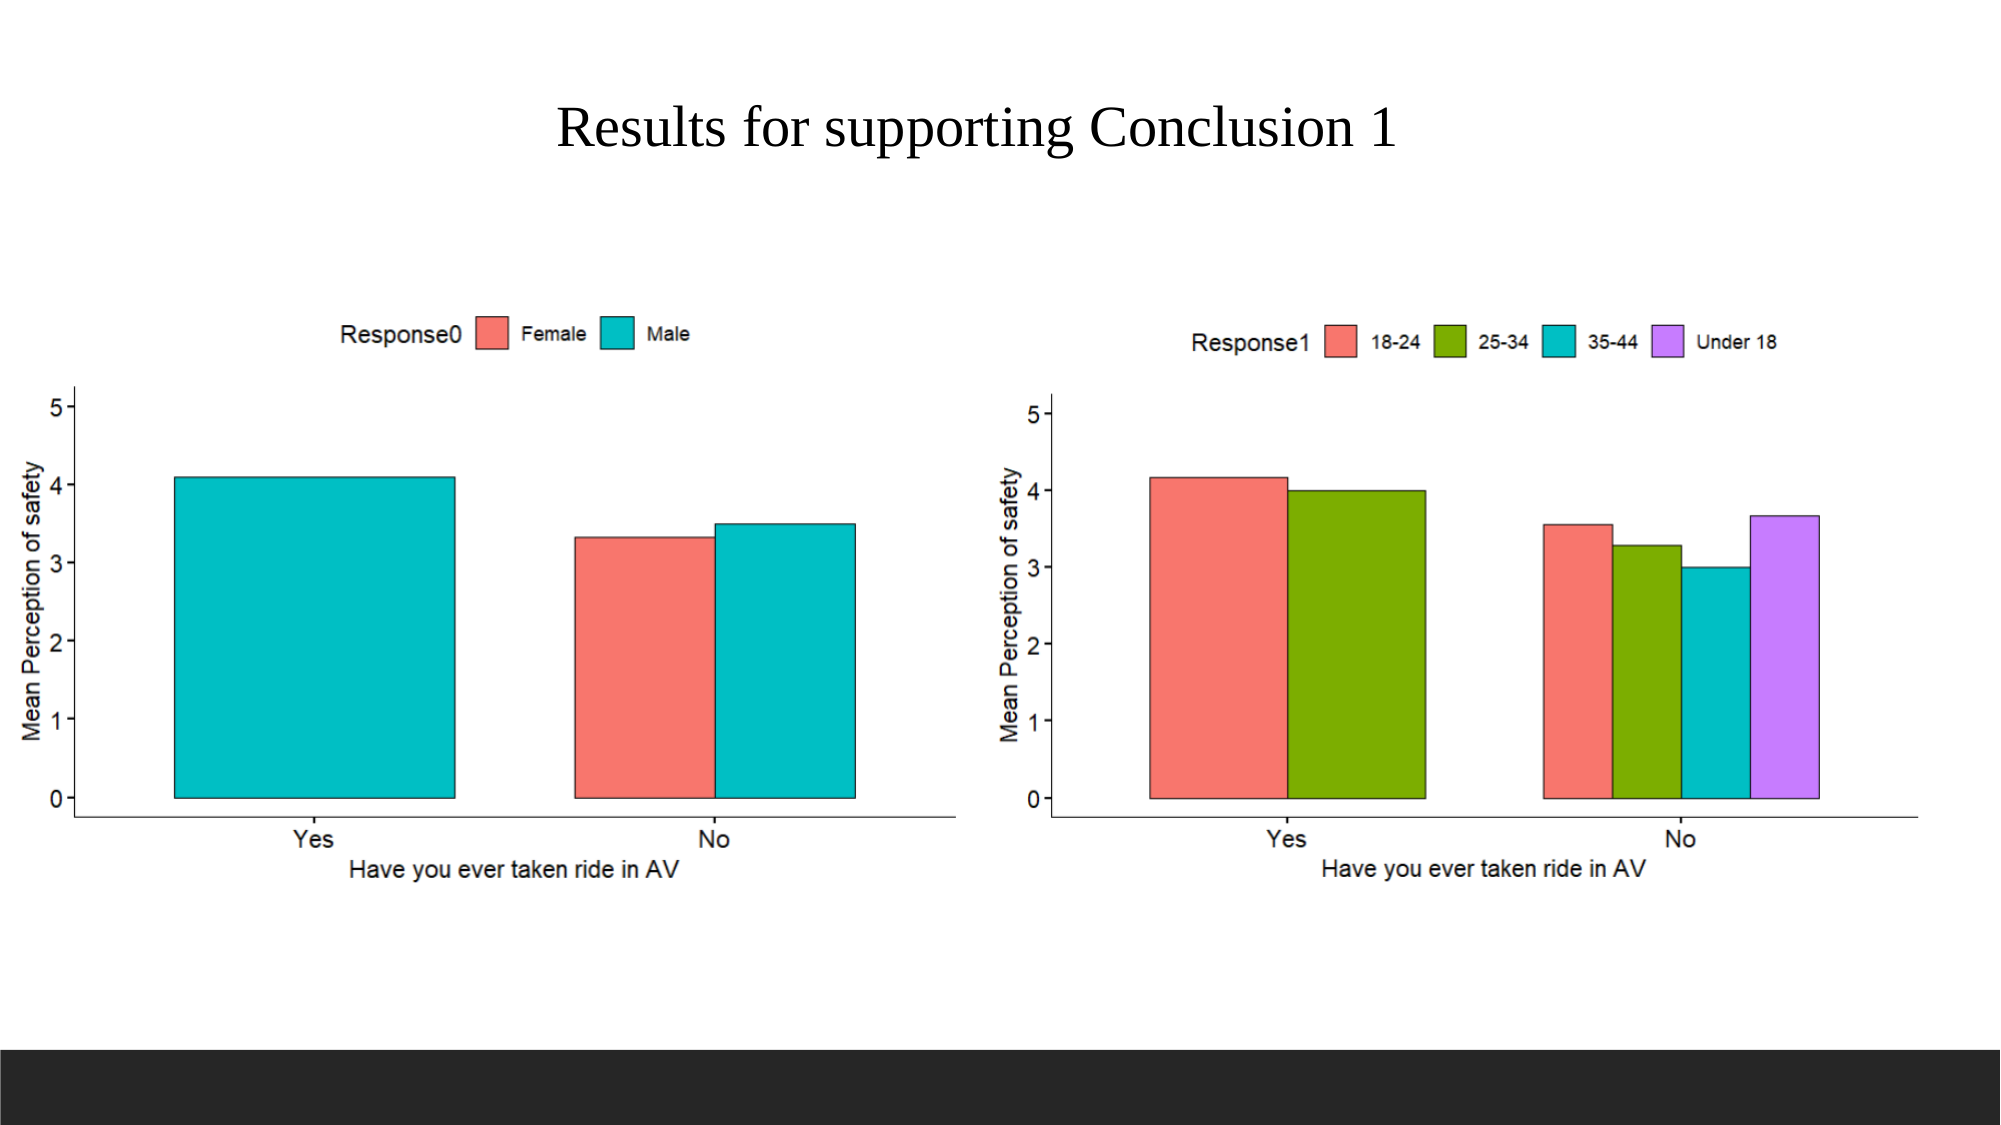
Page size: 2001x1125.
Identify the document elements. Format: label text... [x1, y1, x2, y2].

text_box Results for supporting Conclusion 1 [271, 80, 1685, 166]
picture [14, 303, 967, 889]
picture [990, 303, 1927, 889]
